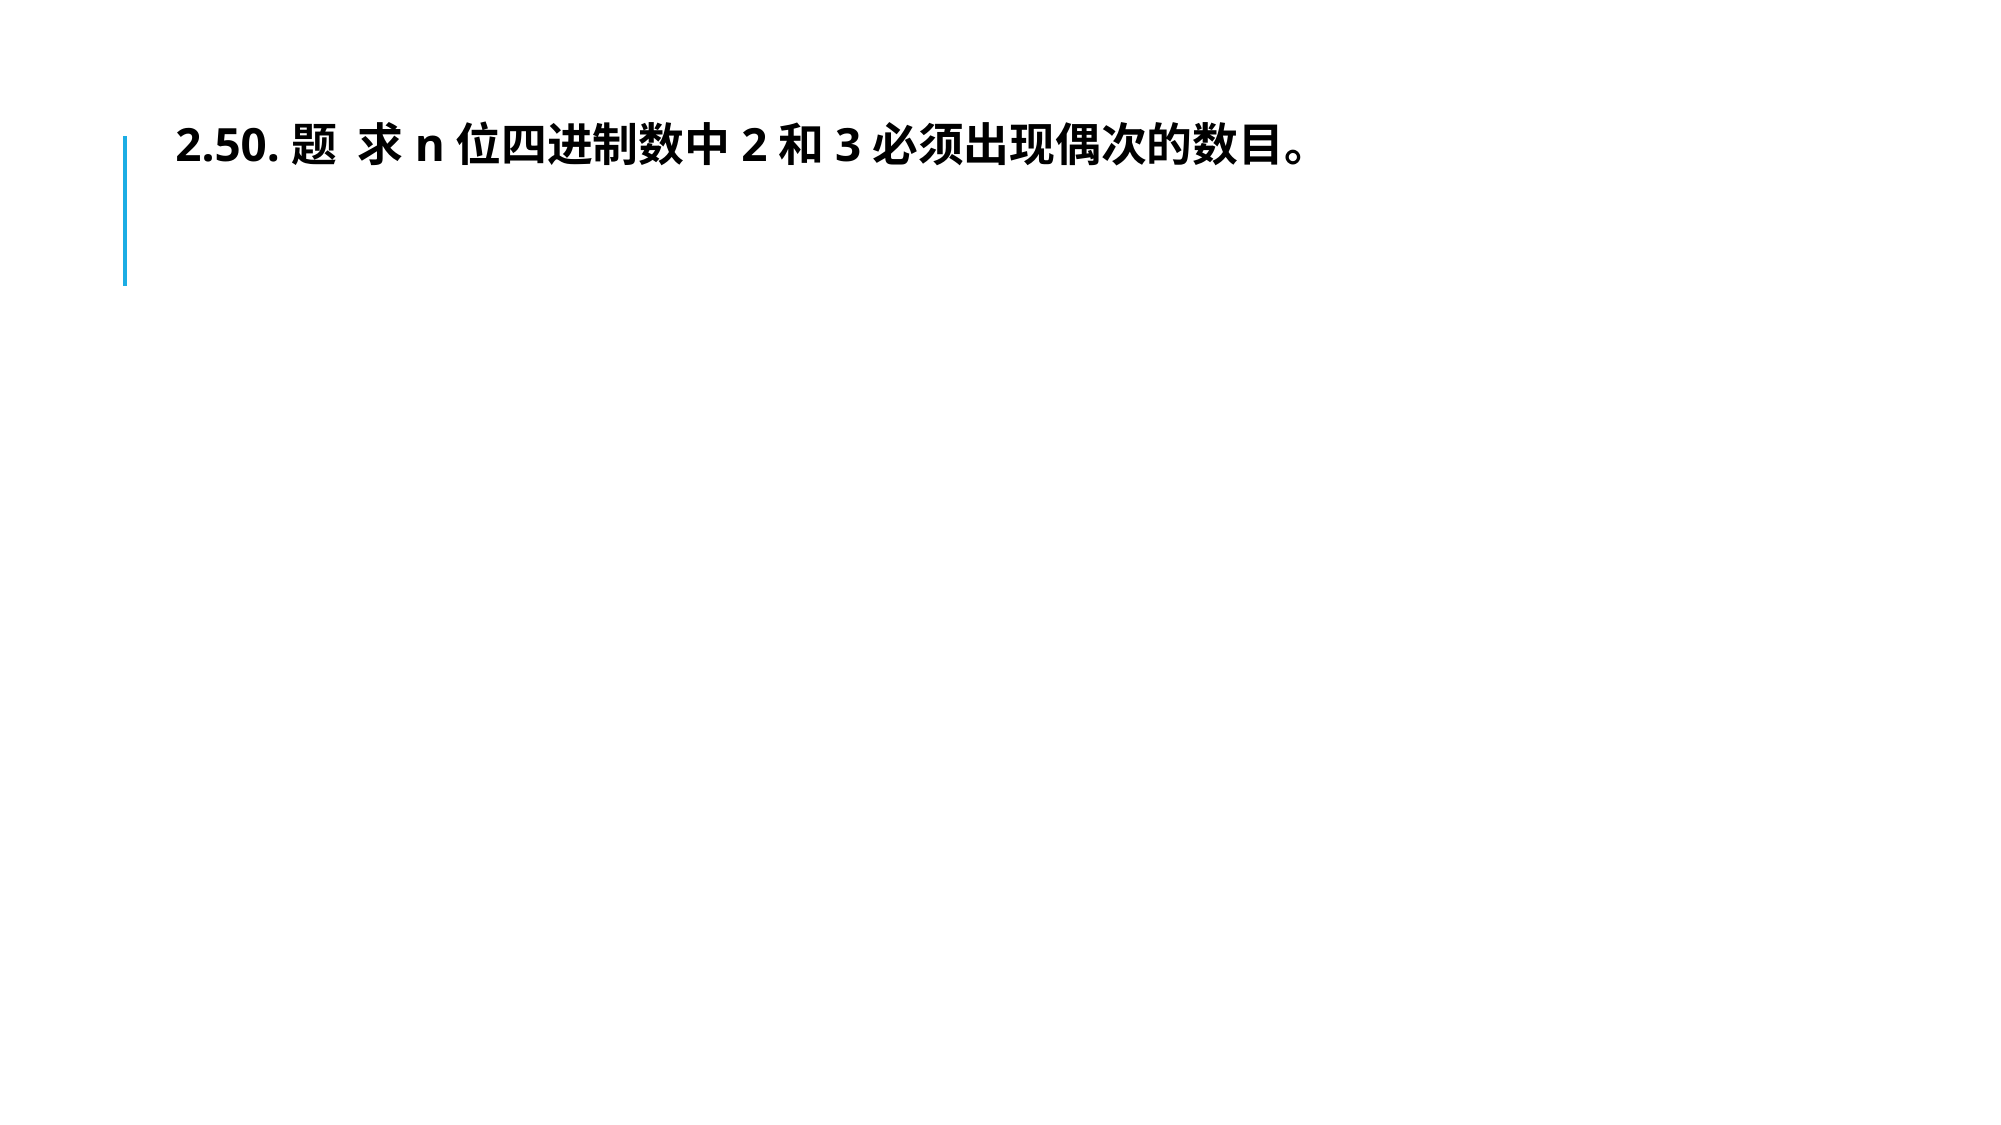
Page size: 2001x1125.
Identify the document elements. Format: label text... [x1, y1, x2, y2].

list 2.50.题 求n位四进制数中2和3必须出现偶次的数目。 [168, 114, 1763, 1035]
